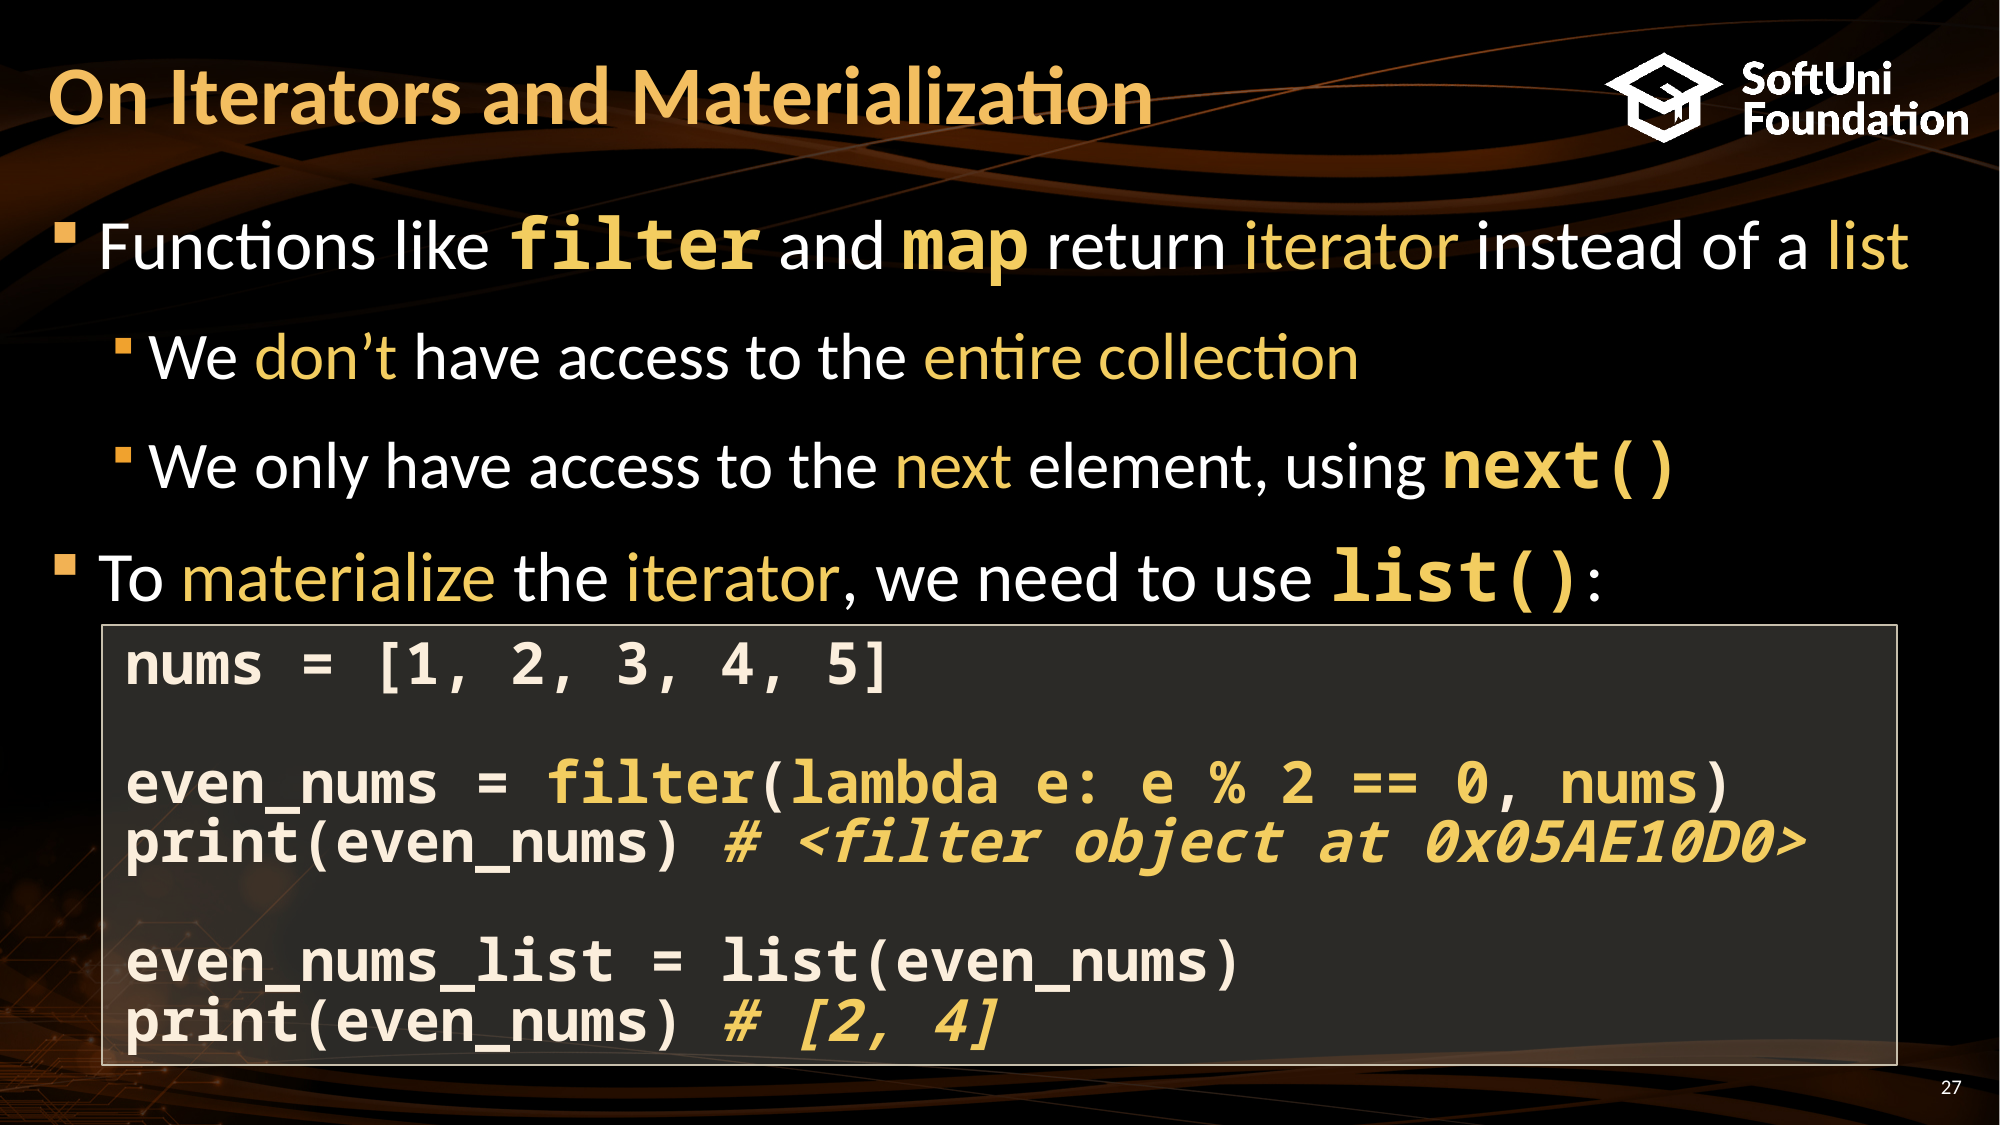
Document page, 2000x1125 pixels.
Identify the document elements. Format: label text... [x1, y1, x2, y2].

list Functions like filter and map return iterator instead of a list We don’t have access to the entire collection We only have access to the next element, using next() To materialize the iterator, we need to use list(): [31, 188, 1968, 1103]
text_box nums = [1, 2, 3, 4, 5] even_nums = filter(lambda e: e % 2 == 0, nums) print(even_nums) # <filter object at 0x05AE10D0> even_nums_list = list(even_nums) print(even_nums) # [2, 4] [102, 624, 1898, 1065]
title On Iterators and Materialization [30, 6, 1602, 189]
picture [0, 0, 2000, 1125]
